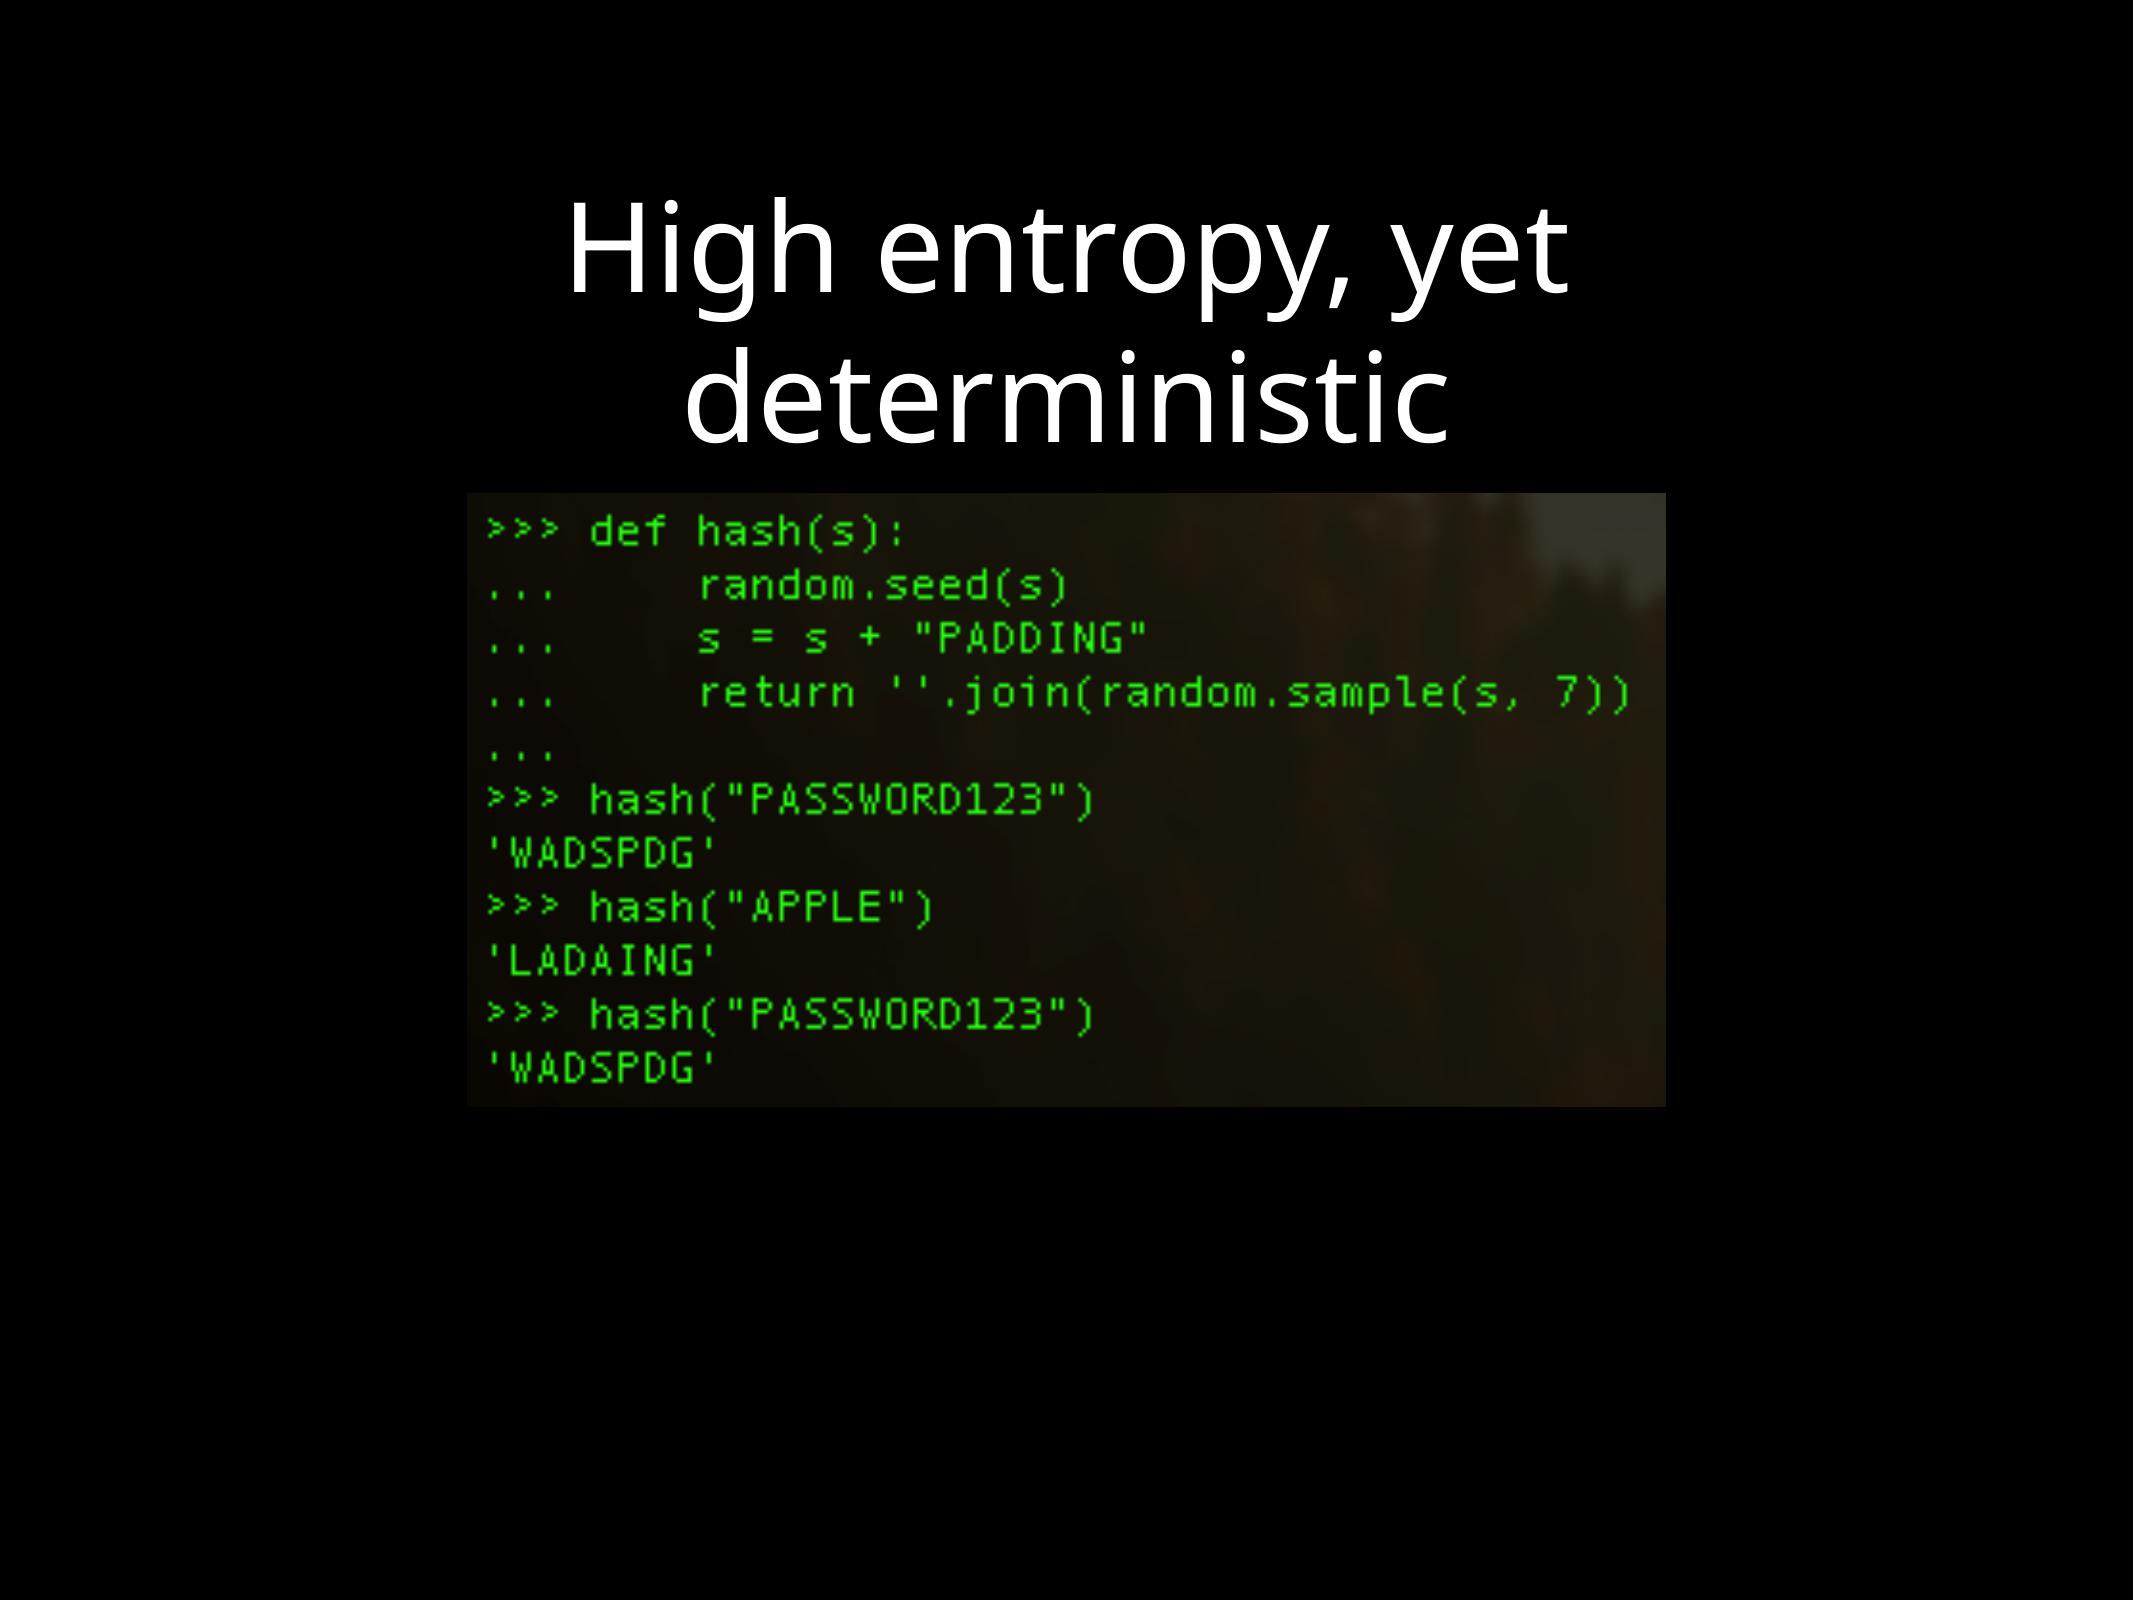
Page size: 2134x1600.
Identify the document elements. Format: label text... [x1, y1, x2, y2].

picture [467, 493, 1666, 1107]
title High entropy, yet deterministic [207, 203, 1926, 432]
